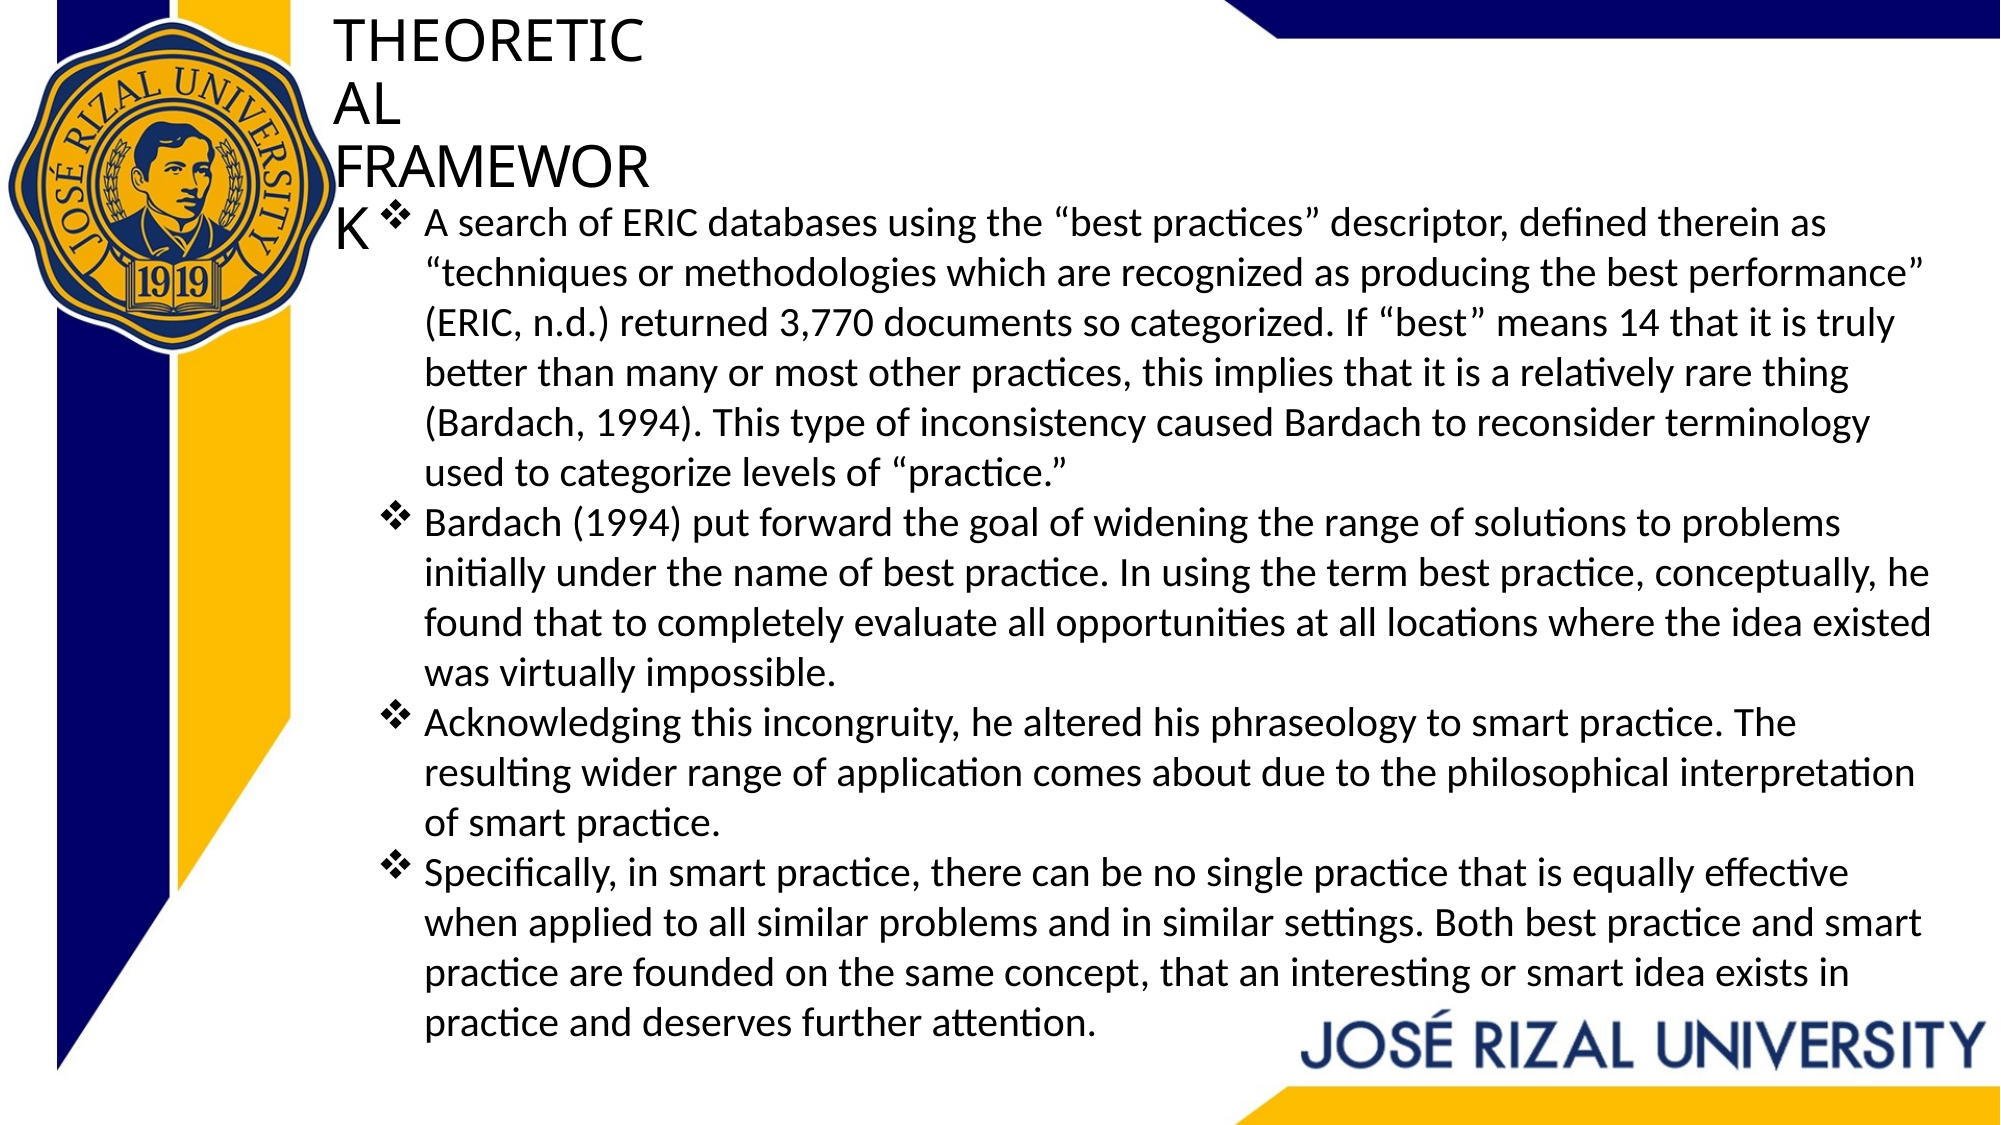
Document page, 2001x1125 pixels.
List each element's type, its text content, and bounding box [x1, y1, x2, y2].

text_box A search of ERIC databases using the “best practices” descriptor, defined therein as “techniques or methodologies which are recognized as producing the best performance” (ERIC, n.d.) returned 3,770 documents so categorized. If “best” means 14 that it is truly better than many or most other practices, this implies that it is a relatively rare thing (Bardach, 1994). This type of inconsistency caused Bardach to reconsider terminology used to categorize levels of “practice.” Bardach (1994) put forward the goal of widening the range of solutions to problems initially under the name of best practice. In using the term best practice, conceptually, he found that to completely evaluate all opportunities at all locations where the idea existed was virtually impossible. Acknowledging this incongruity, he altered his phraseology to smart practice. The resulting wider range of application comes about due to the philosophical interpretation of smart practice. Specifically, in smart practice, there can be no single practice that is equally effective when applied to all similar problems and in similar settings. Both best practice and smart practice are founded on the same concept, that an interesting or smart idea exists in practice and deserves further attention. [362, 187, 1950, 1098]
picture [6, 0, 2000, 1125]
title THEORETICAL FRAMEWORK [331, 0, 658, 262]
